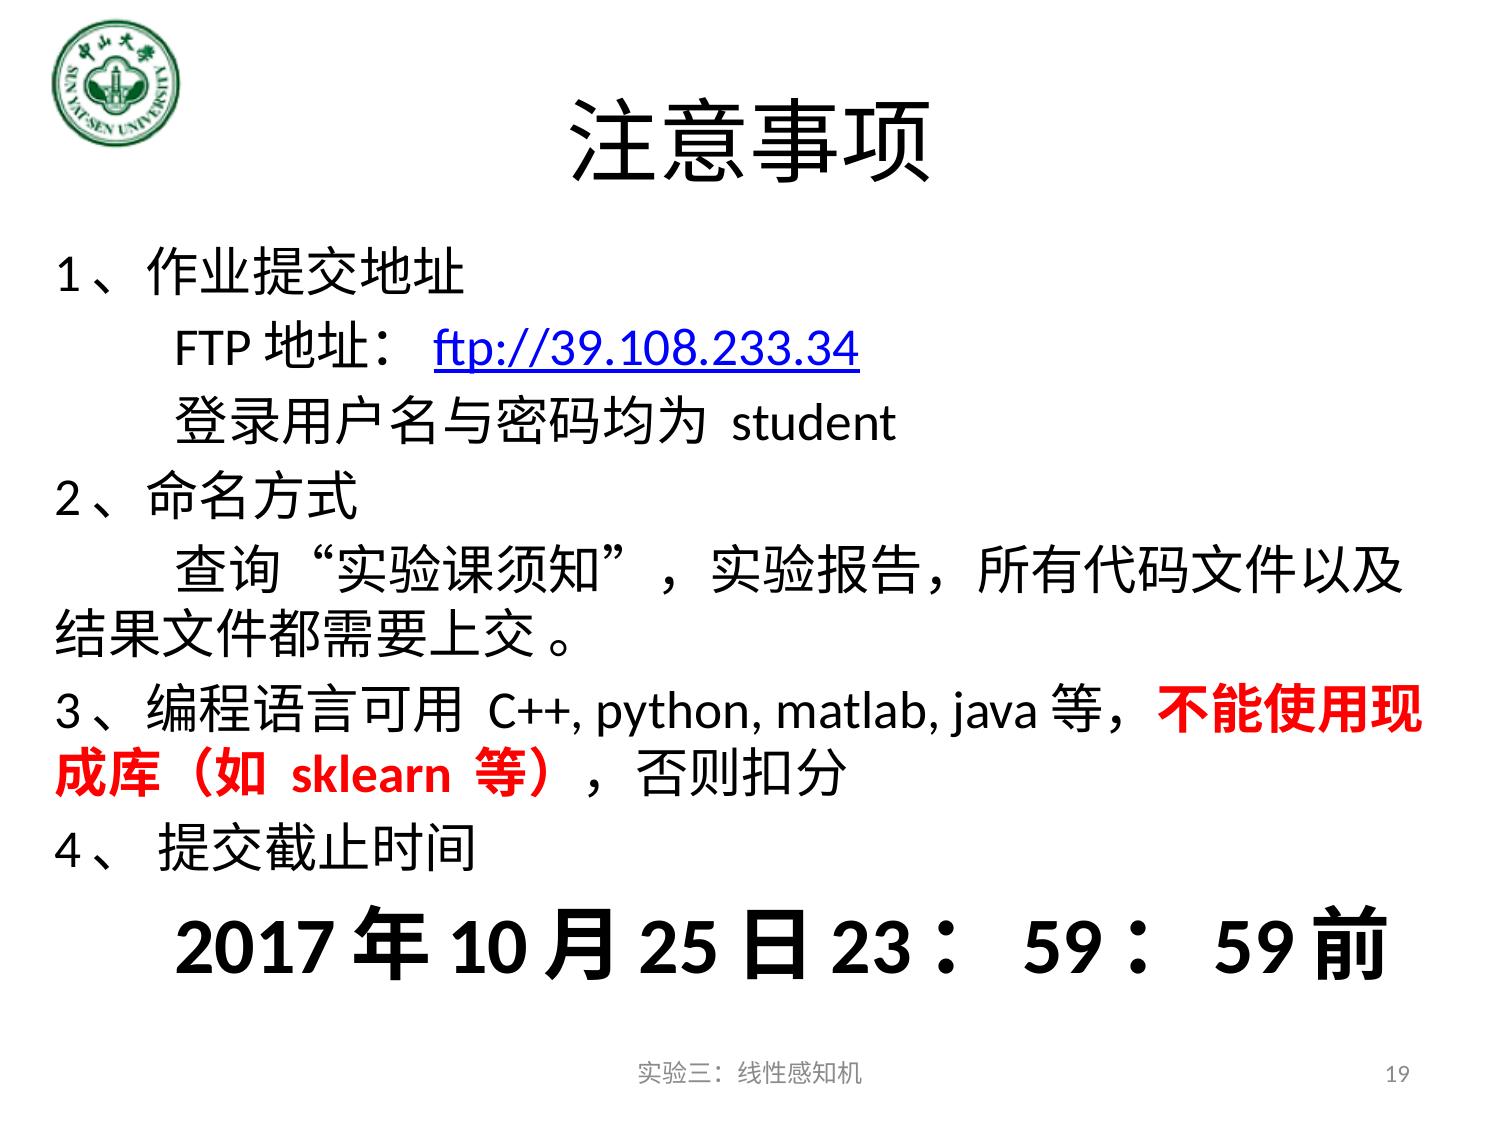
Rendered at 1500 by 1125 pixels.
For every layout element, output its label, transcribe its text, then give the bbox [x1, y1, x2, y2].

footer 实验三：线性感知机 [512, 1042, 988, 1103]
list 1、作业提交地址 FTP地址：ftp://39.108.233.34 登录用户名与密码均为 student 2、命名方式 查询“实验课须知”，实验报告，所有代码文件以及结果文件都需要上交 。 3、编程语言可用 C++, python, matlab, java等，不能使用现成库（如 sklearn 等），否则扣分 4、 提交截止时间 2017年10月25日23：59：59前 [39, 230, 1465, 1011]
slide_number 19 [1074, 1042, 1425, 1103]
title 注意事项 [75, 45, 1425, 230]
picture [33, 7, 208, 167]
